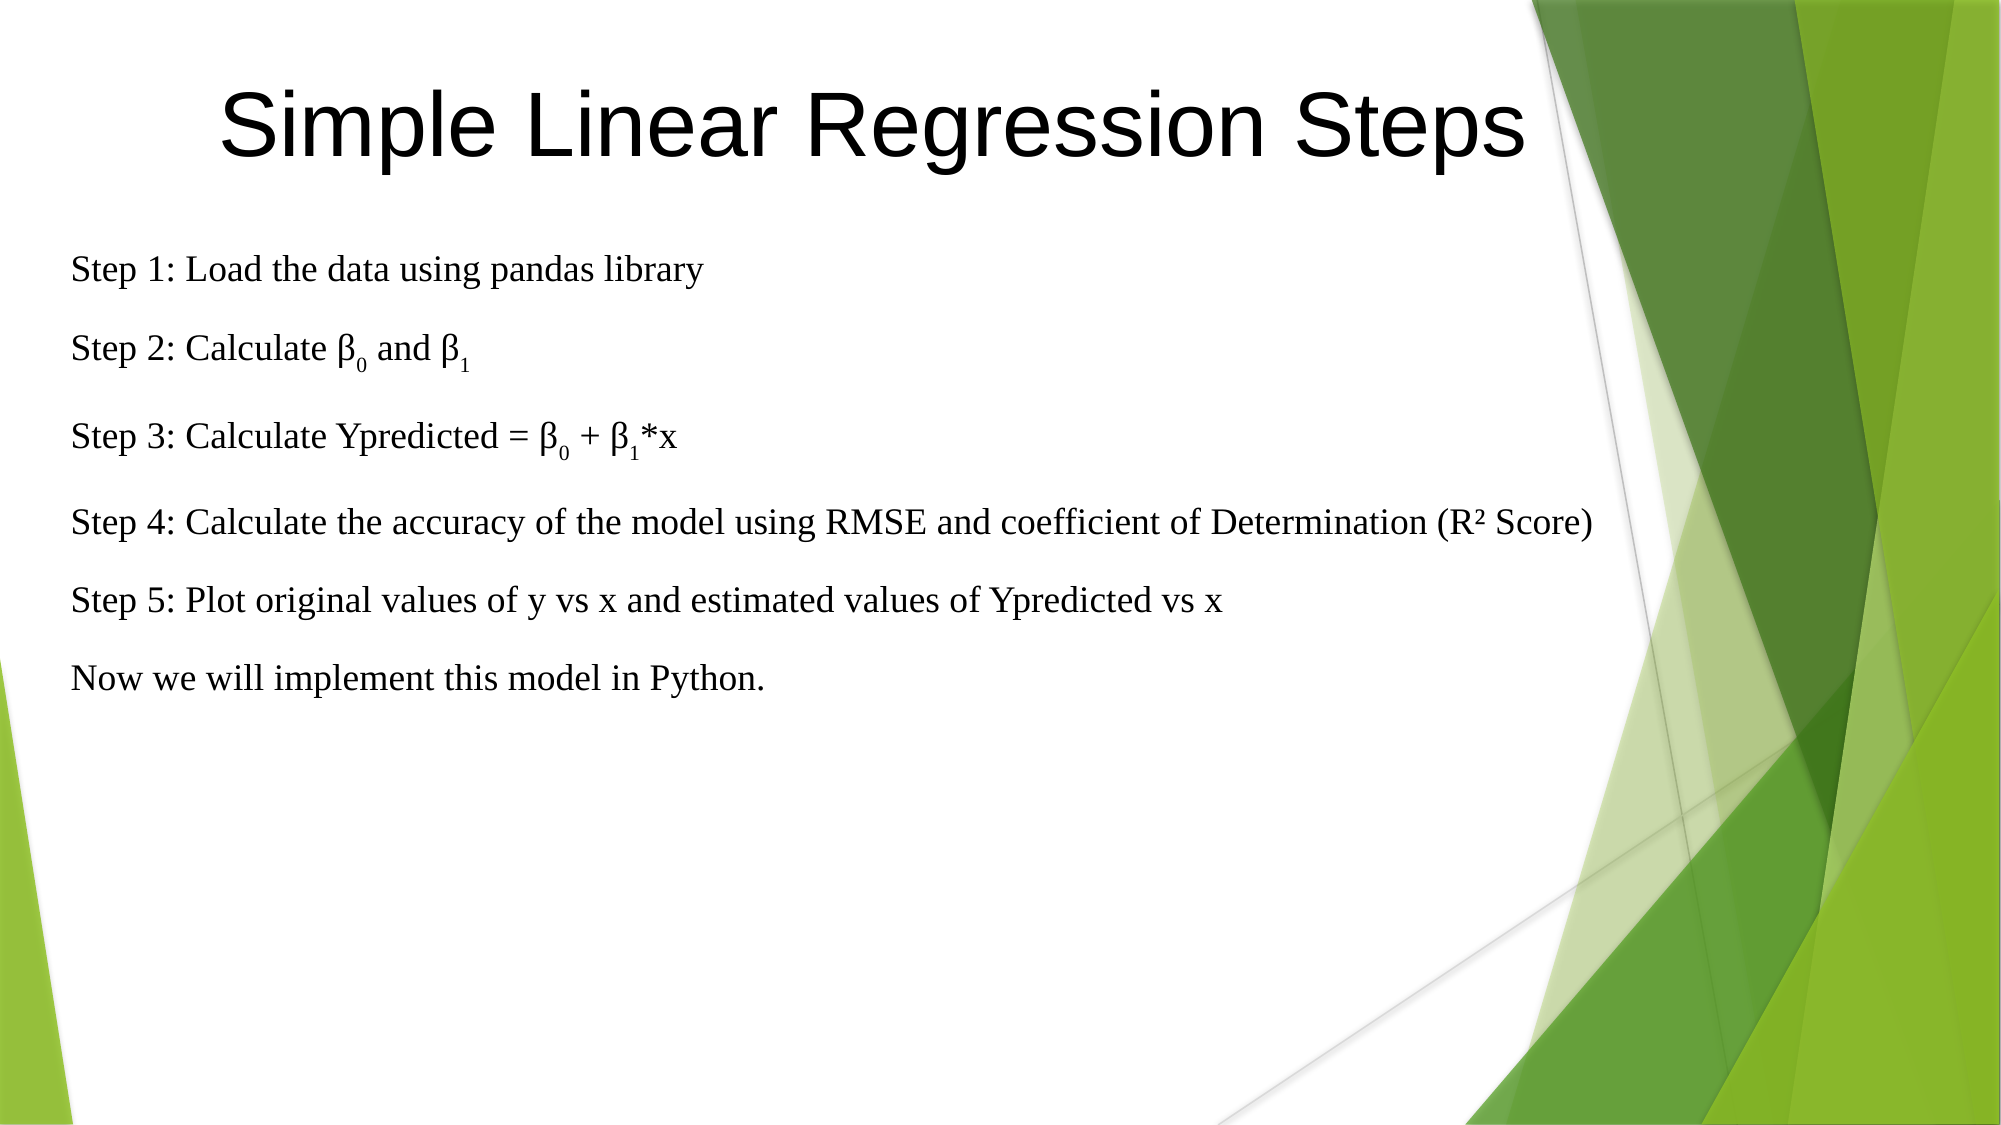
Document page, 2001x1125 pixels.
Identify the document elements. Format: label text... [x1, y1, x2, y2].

text_box Simple Linear Regression Steps [70, 27, 1677, 213]
text_box Step 1: Load the data using pandas library Step 2: Calculate β0 and β1 Step 3: Calculate Ypredicted = β0 + β1*x Step 4: Calculate the accuracy of the model using RMSE and coefficient of Determination (R² Score) Step 5: Plot original values of y vs x and estimated values of Ypredicted vs x Now we will implement this model in Python. [70, 234, 1677, 886]
